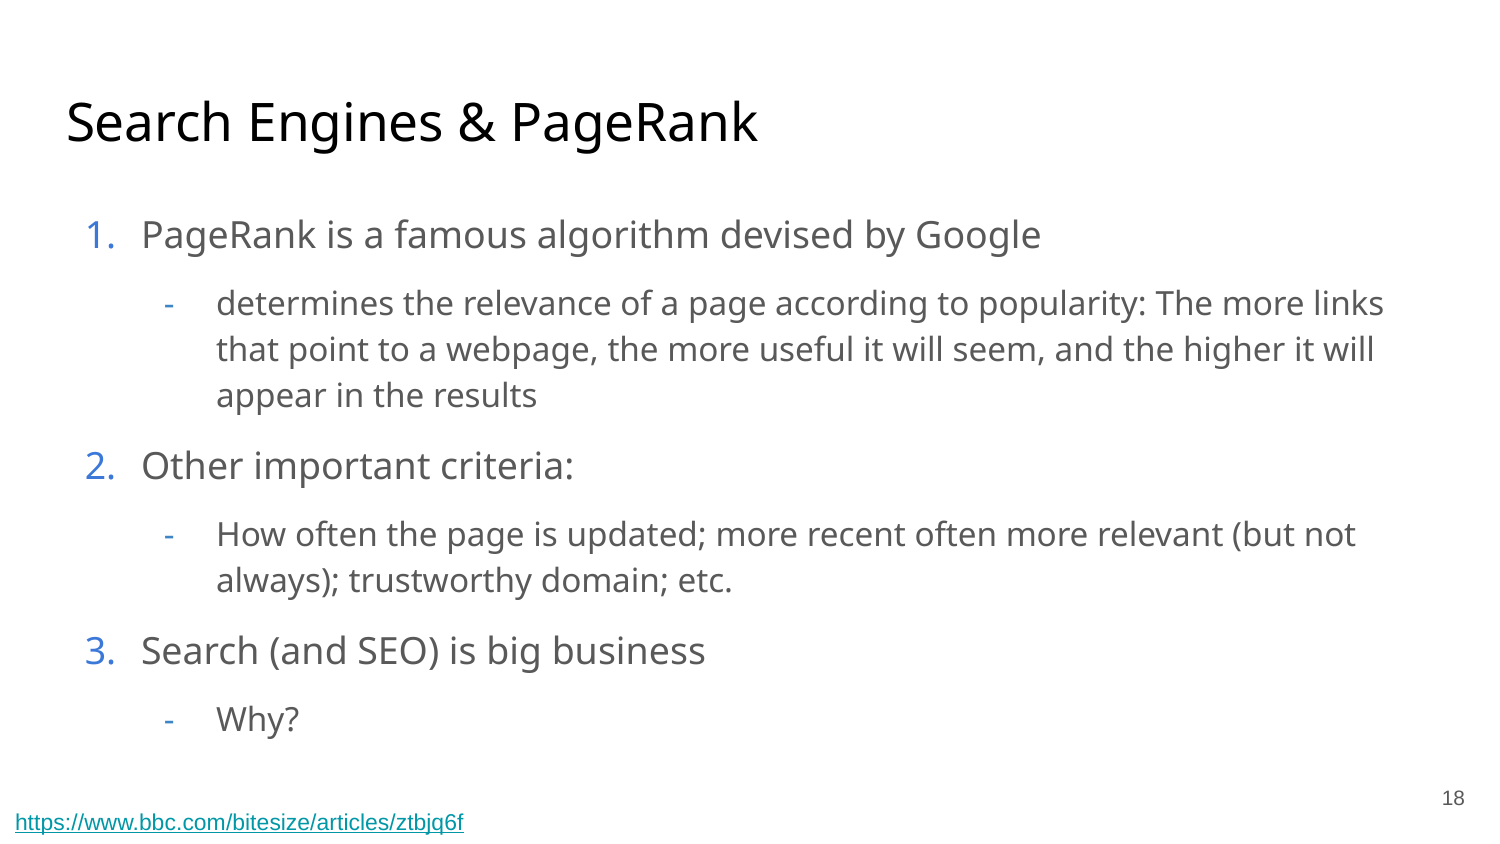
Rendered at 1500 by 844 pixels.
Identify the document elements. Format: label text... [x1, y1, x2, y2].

slide_number 18 [1389, 764, 1480, 830]
text_box https://www.bbc.com/bitesize/articles/ztbjq6f [0, 792, 607, 844]
title Search Engines & PageRank [51, 72, 1449, 167]
list PageRank is a famous algorithm devised by Google determines the relevance of a page according to popularity: The more links that point to a webpage, the more useful it will seem, and the higher it will appear in the results Other important criteria: How often the page is updated; more recent often more relevant (but not always); trustworthy domain; etc. Search (and SEO) is big business Why? [51, 189, 1449, 786]
